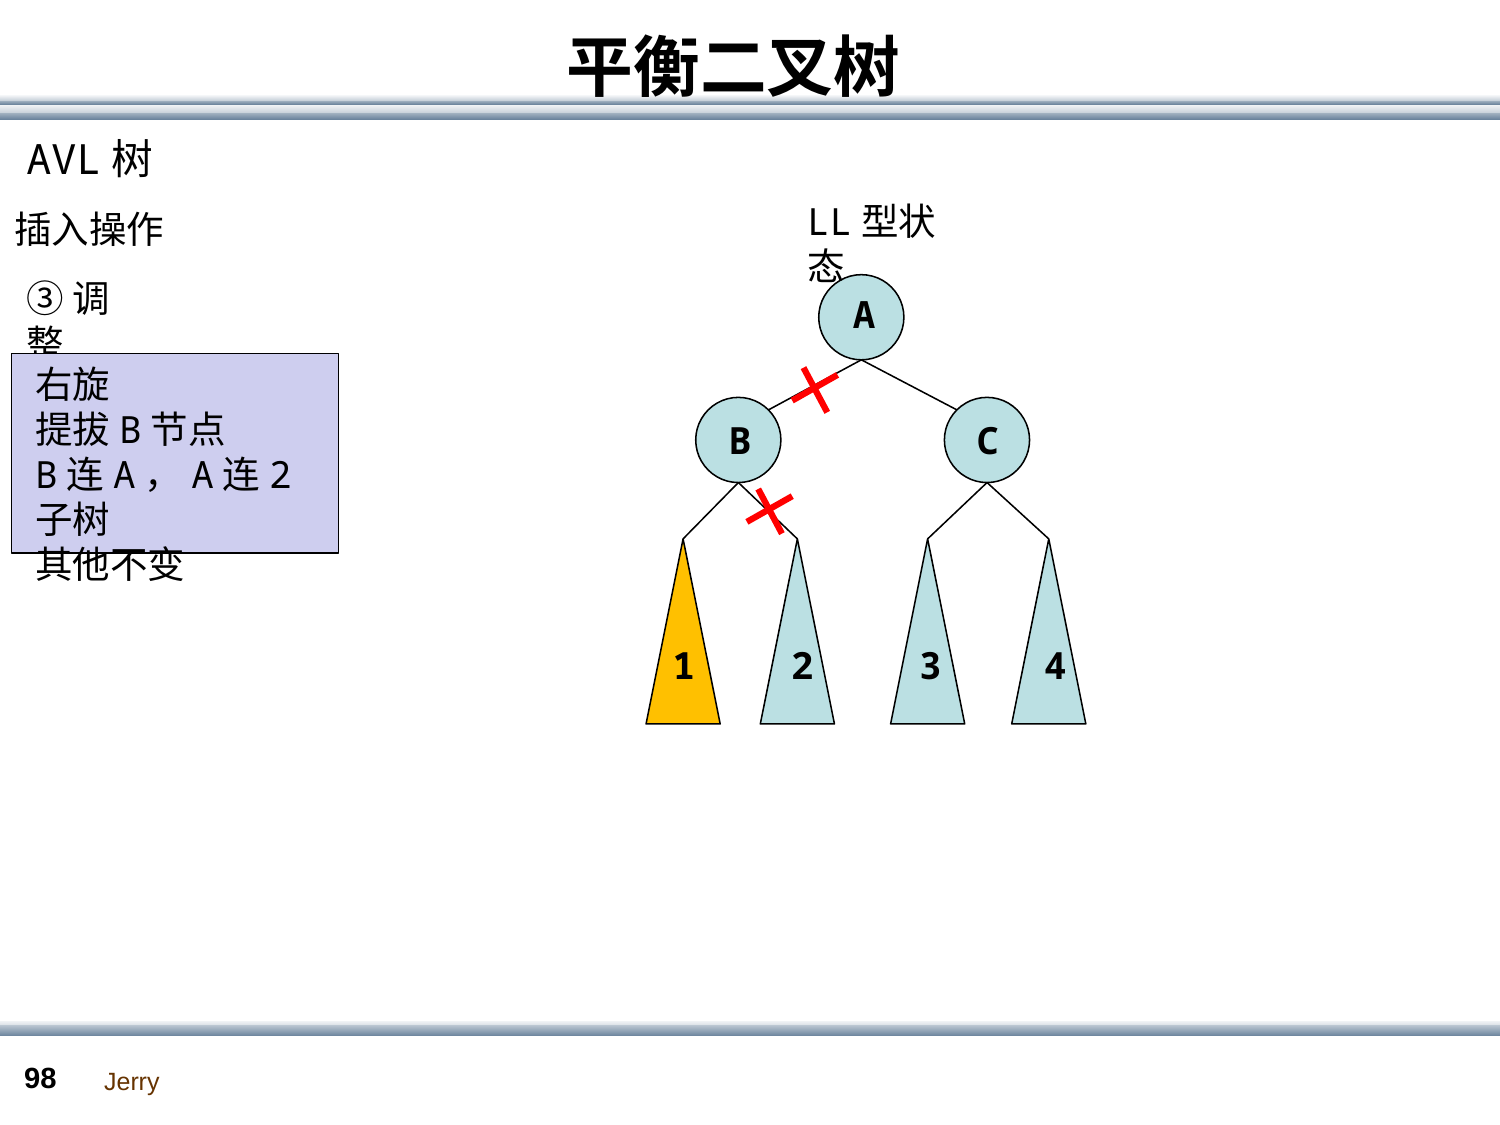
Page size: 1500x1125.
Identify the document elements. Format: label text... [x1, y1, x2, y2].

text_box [792, 367, 838, 413]
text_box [861, 359, 957, 410]
text_box 1 [657, 634, 705, 695]
text_box 插入操作 [0, 198, 210, 259]
text_box [646, 648, 721, 724]
text_box [760, 645, 835, 724]
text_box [738, 482, 798, 539]
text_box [683, 482, 738, 539]
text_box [986, 482, 1049, 539]
text_box ③调整 [11, 267, 158, 353]
text_box 2 [776, 634, 823, 695]
text_box 3 [904, 634, 951, 695]
text_box C [961, 409, 1012, 470]
text_box 4 [1029, 634, 1076, 695]
text_box [908, 540, 947, 634]
text_box [695, 397, 781, 482]
title 平衡二叉树 [58, 0, 1409, 158]
text_box [890, 655, 965, 724]
text_box AVL树 [11, 125, 172, 190]
text_box [11, 353, 20, 553]
text_box [818, 296, 904, 359]
text_box [1011, 637, 1086, 724]
text_box LL型状态 [792, 190, 985, 296]
text_box A [838, 296, 885, 344]
text_box [664, 539, 703, 634]
text_box [944, 397, 1030, 482]
text_box [778, 540, 817, 634]
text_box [927, 482, 986, 539]
text_box [1029, 540, 1068, 634]
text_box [746, 488, 793, 534]
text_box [768, 359, 861, 410]
text_box B [713, 409, 761, 470]
text_box 右旋 提拔B节点 B连A，A连2子树 其他不变 [20, 353, 339, 594]
